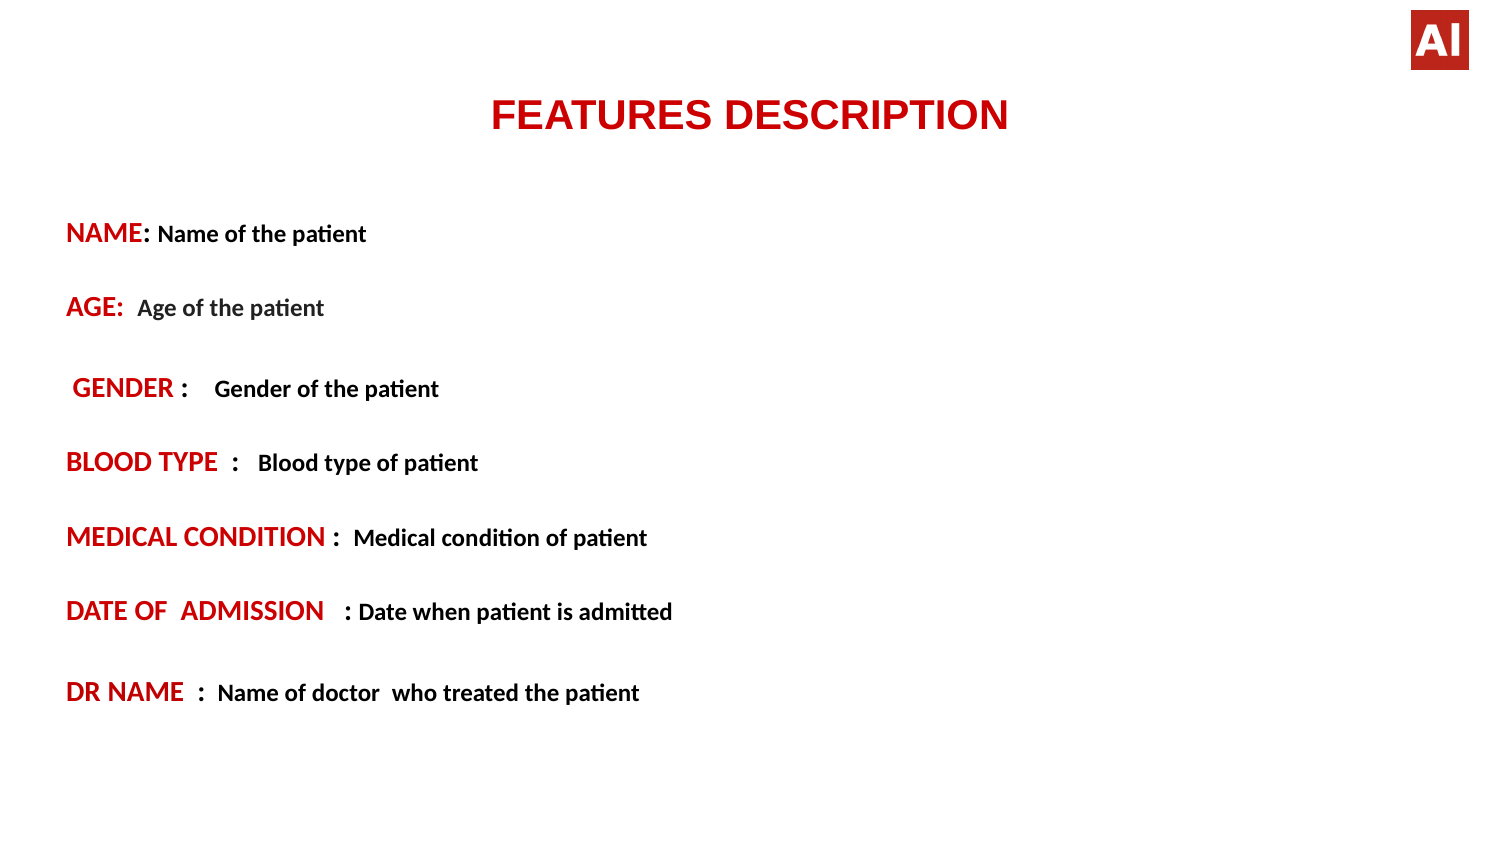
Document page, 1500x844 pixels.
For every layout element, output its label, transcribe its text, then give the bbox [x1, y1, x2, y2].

list NAME: Name of the patient AGE: Age of the patient GENDER : Gender of the patient BLOOD TYPE : Blood type of patient MEDICAL CONDITION : Medical condition of patient DATE OF ADMISSION : Date when patient is admitted DR NAME : Name of doctor who treated the patient [51, 152, 1449, 793]
picture [1411, 10, 1469, 70]
title FEATURES DESCRIPTION [51, 72, 1449, 152]
